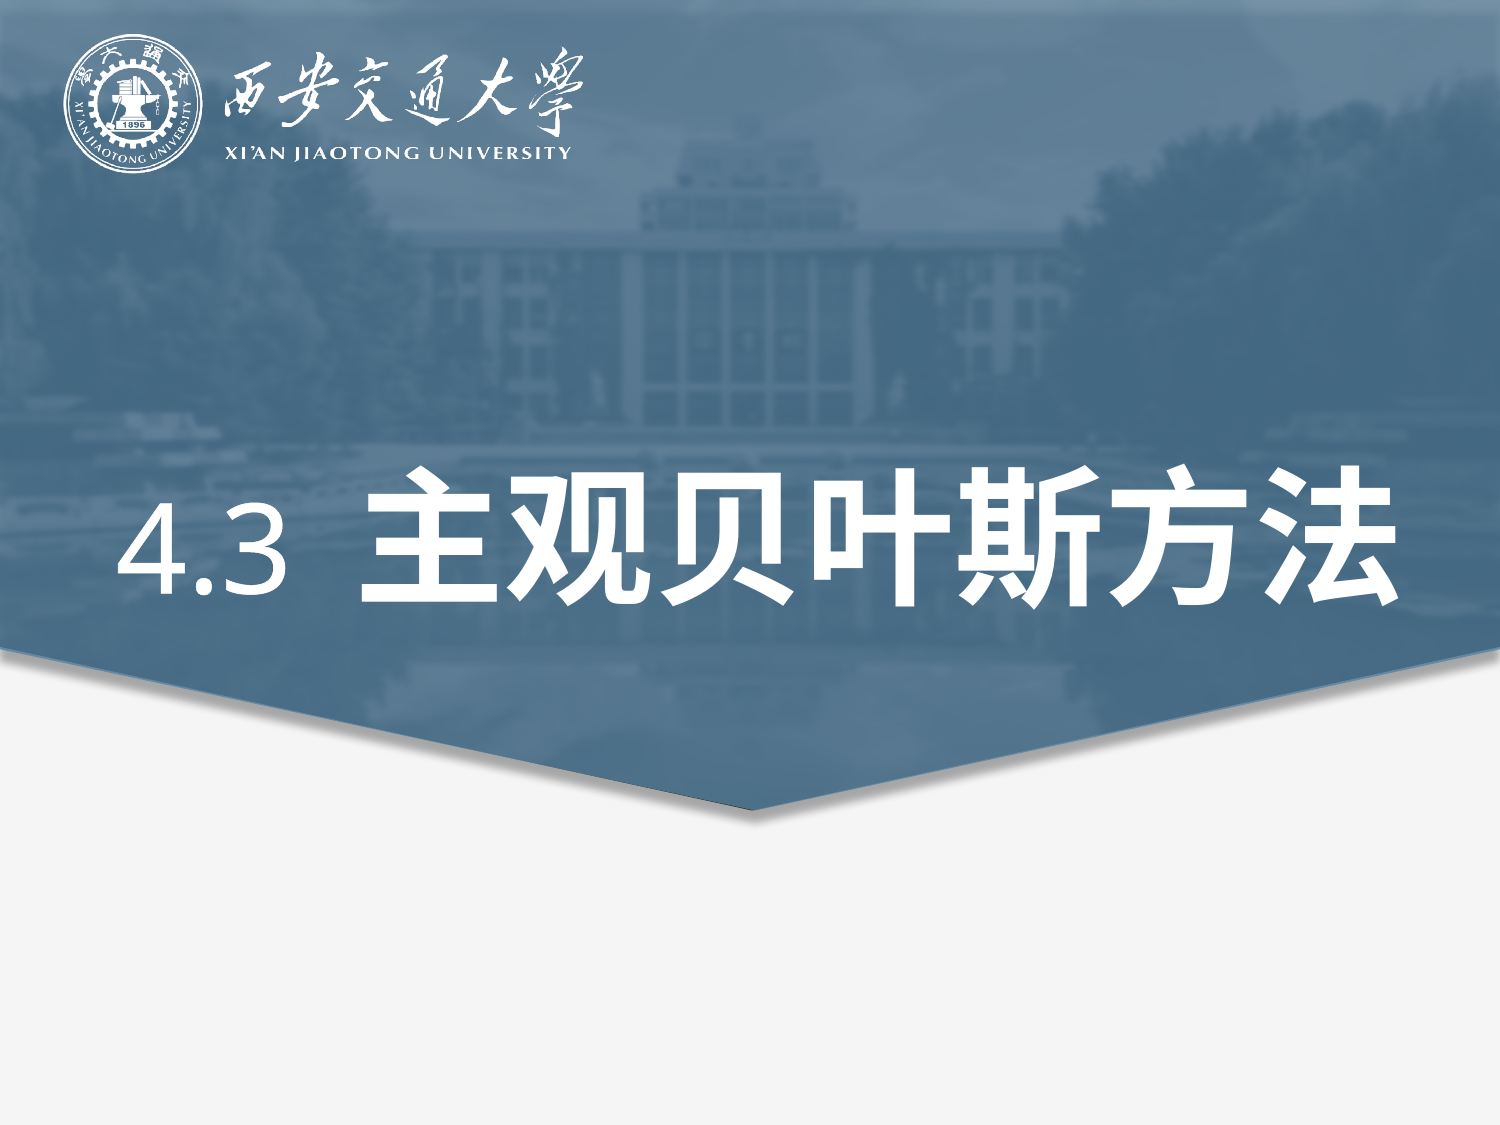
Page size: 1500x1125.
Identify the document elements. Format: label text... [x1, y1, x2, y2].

picture [63, 34, 603, 179]
text_box 4.3 主观贝叶斯方法 [44, 346, 1476, 631]
text_box [0, 0, 1500, 812]
